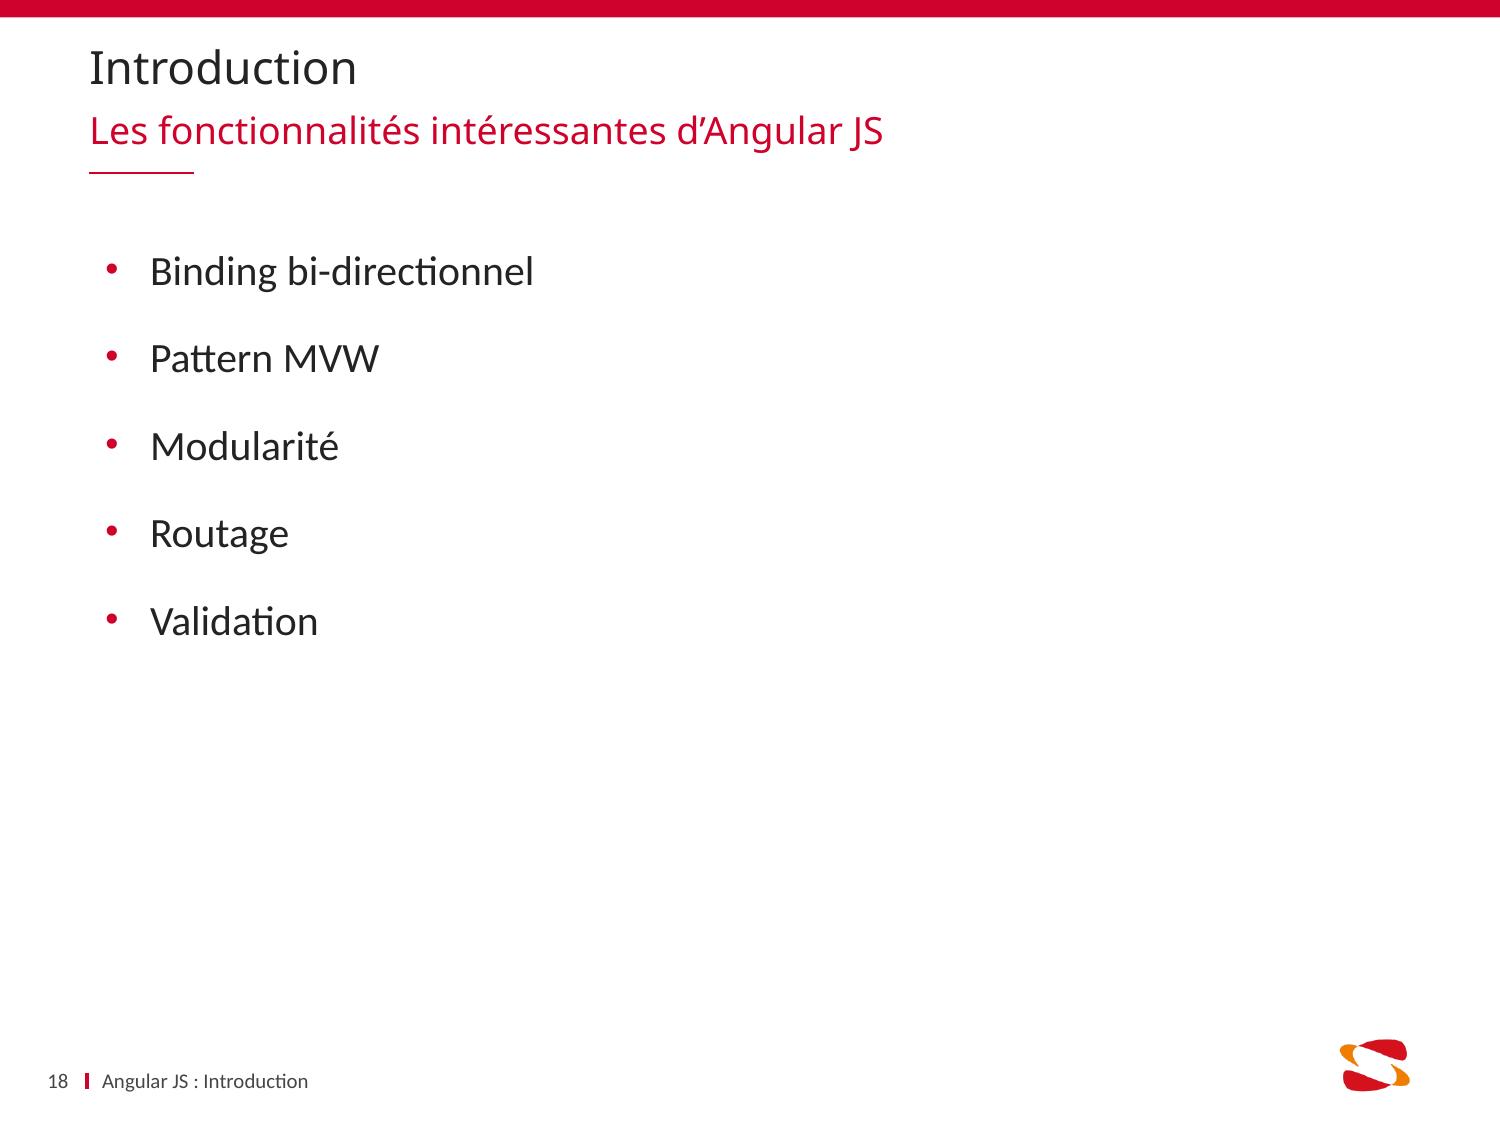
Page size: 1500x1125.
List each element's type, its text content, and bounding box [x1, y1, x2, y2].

footer Angular JS : Introduction [87, 1066, 833, 1094]
title Introduction [89, 42, 1409, 98]
list Binding bi-directionnel Pattern MVW Modularité Routage Validation [105, 243, 1412, 1012]
list Les fonctionnalités intéressantes d’Angular JS [89, 107, 1409, 152]
picture [1328, 1031, 1421, 1099]
slide_number 18 [20, 1066, 69, 1094]
